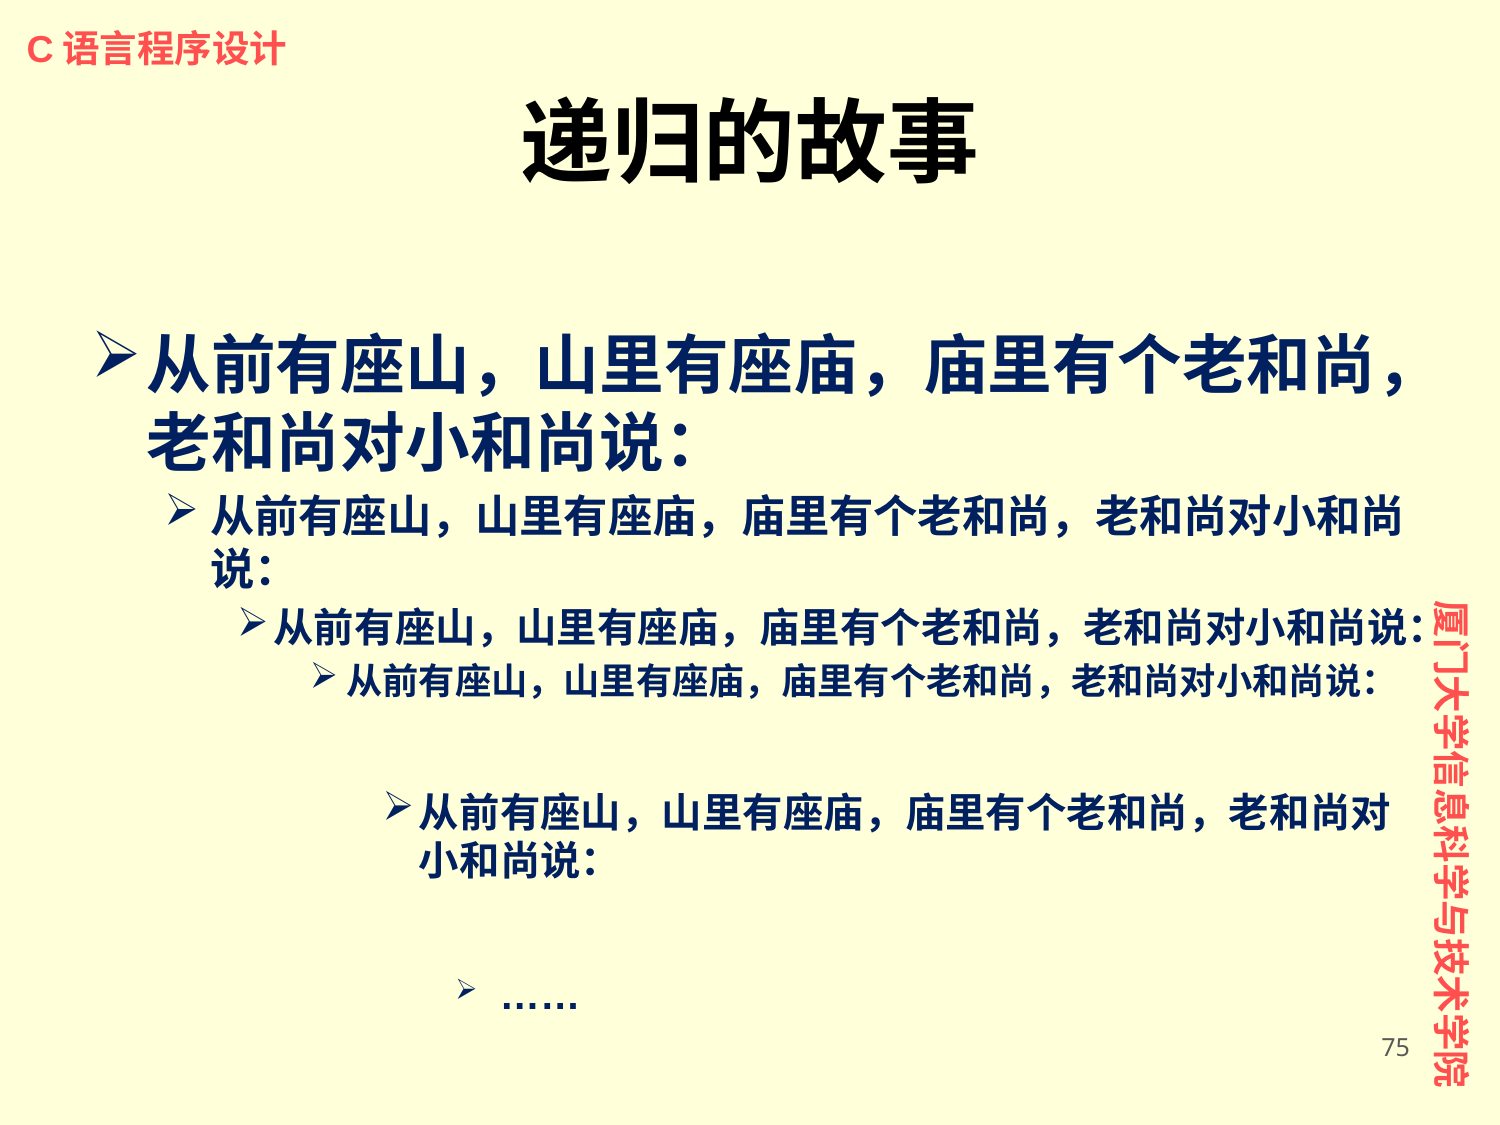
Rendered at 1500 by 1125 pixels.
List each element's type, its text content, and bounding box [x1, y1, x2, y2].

title 递归的故事 [75, 45, 1425, 233]
list 从前有座山，山里有座庙，庙里有个老和尚，老和尚对小和尚说： 从前有座山，山里有座庙，庙里有个老和尚，老和尚对小和尚说： 从前有座山，山里有座庙，庙里有个老和尚，老和尚对小和尚说： 从前有座山，山里有座庙，庙里有个老和尚，老和尚对小和尚说： 从前有座山，山里有座庙，庙里有个老和尚，老和尚对小和尚说： …… [76, 316, 1427, 1059]
slide_number 75 [1074, 1024, 1425, 1103]
